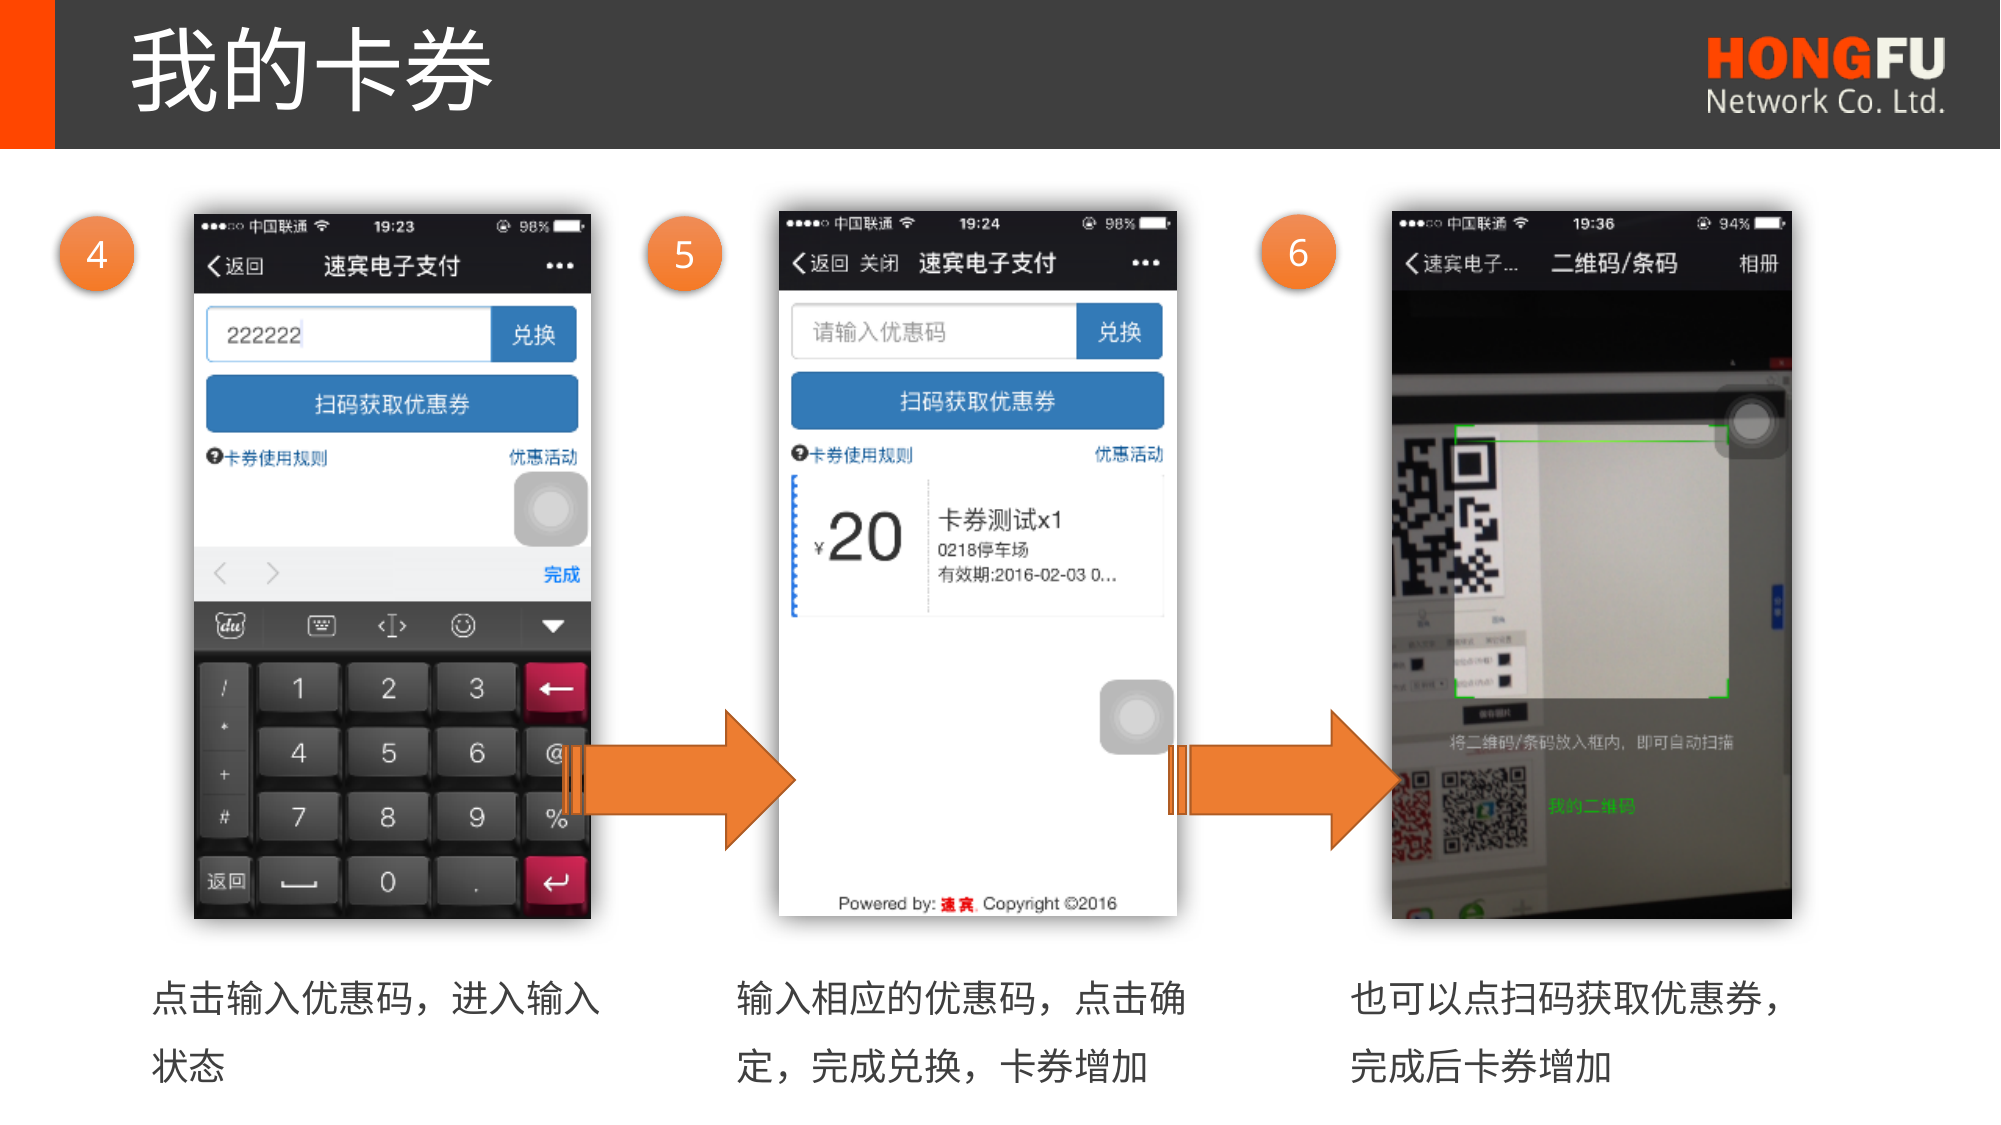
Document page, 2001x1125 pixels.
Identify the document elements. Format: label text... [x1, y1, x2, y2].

picture [1886, 36, 1945, 113]
picture [779, 211, 1177, 916]
picture [194, 214, 591, 919]
text_box 也可以点扫码获取优惠券，完成后卡券增加 [1335, 945, 1849, 1096]
text_box 输入相应的优惠码，点击确定，完成兑换，卡券增加 [721, 945, 1235, 1096]
text_box 4 [59, 216, 135, 291]
picture [1392, 211, 1792, 919]
title 我的卡券 [114, 0, 1886, 149]
text_box [1189, 708, 1392, 852]
text_box [591, 708, 779, 852]
text_box [1177, 745, 1187, 815]
text_box 6 [1261, 214, 1336, 289]
text_box 5 [647, 216, 722, 291]
text_box 点击输入优惠码，进入输入状态 [136, 945, 649, 1096]
